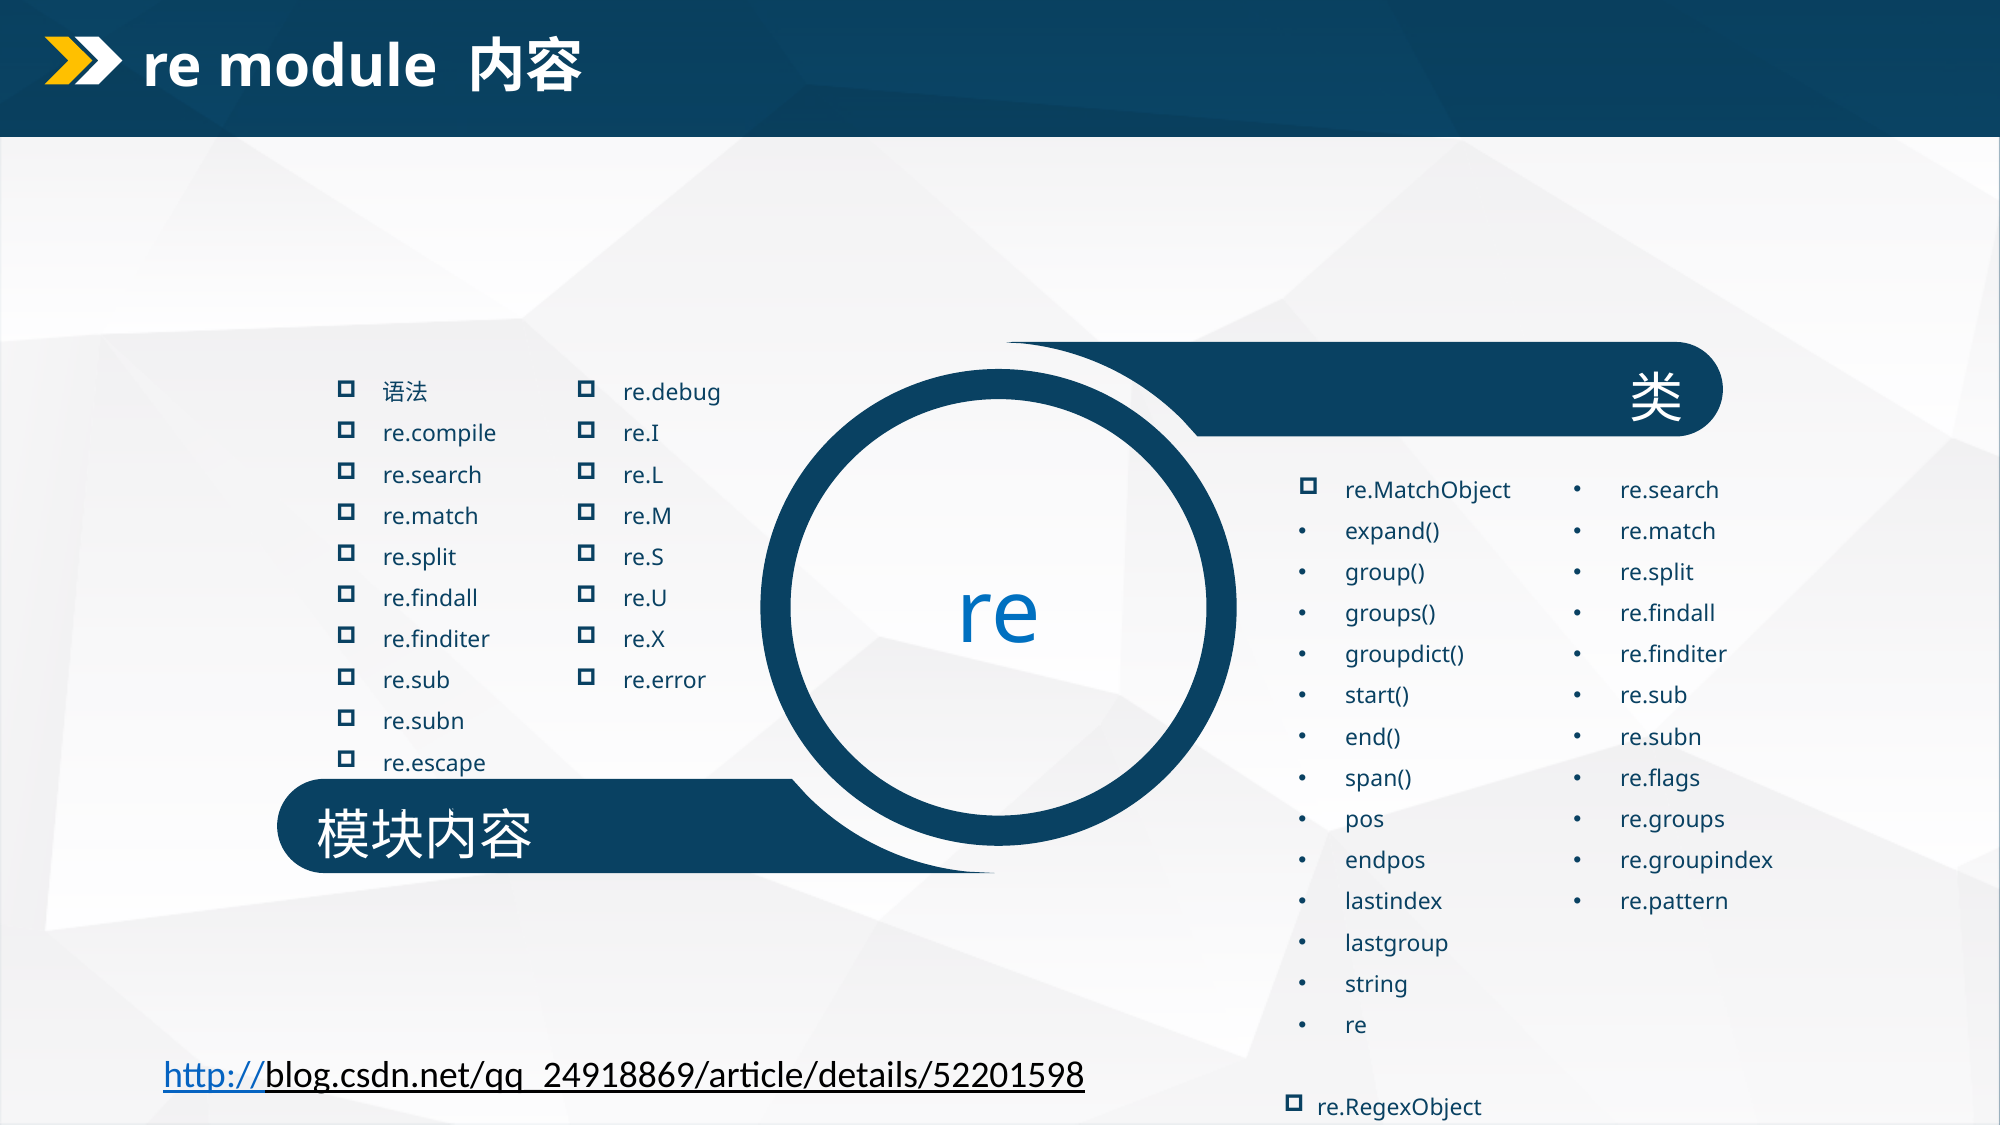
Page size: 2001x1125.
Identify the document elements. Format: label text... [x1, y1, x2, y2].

text_box re module 内容 [127, 21, 599, 107]
text_box 模块内容 [277, 782, 995, 874]
text_box 语法 re.compile re.search re.match re.split re.findall re.finditer re.sub re.subn re.escape re.purge re.debug re.I re.L re.M re.S re.U re.X re.error [306, 356, 817, 828]
text_box re.MatchObject expand() group() groups() groupdict() start() end() span() pos endpos lastindex lastgroup string re re.RegexObject re.search re.match re.split re.findall re.finditer re.sub re.subn re.flags re.groups re.groupindex re.pattern [1268, 454, 1849, 1125]
picture [0, 0, 2000, 1125]
text_box re [817, 368, 1237, 846]
text_box http://blog.csdn.net/qq_24918869/article/details/52201598 [148, 1042, 1209, 1103]
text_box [44, 36, 123, 85]
text_box 类 [1006, 341, 1723, 437]
